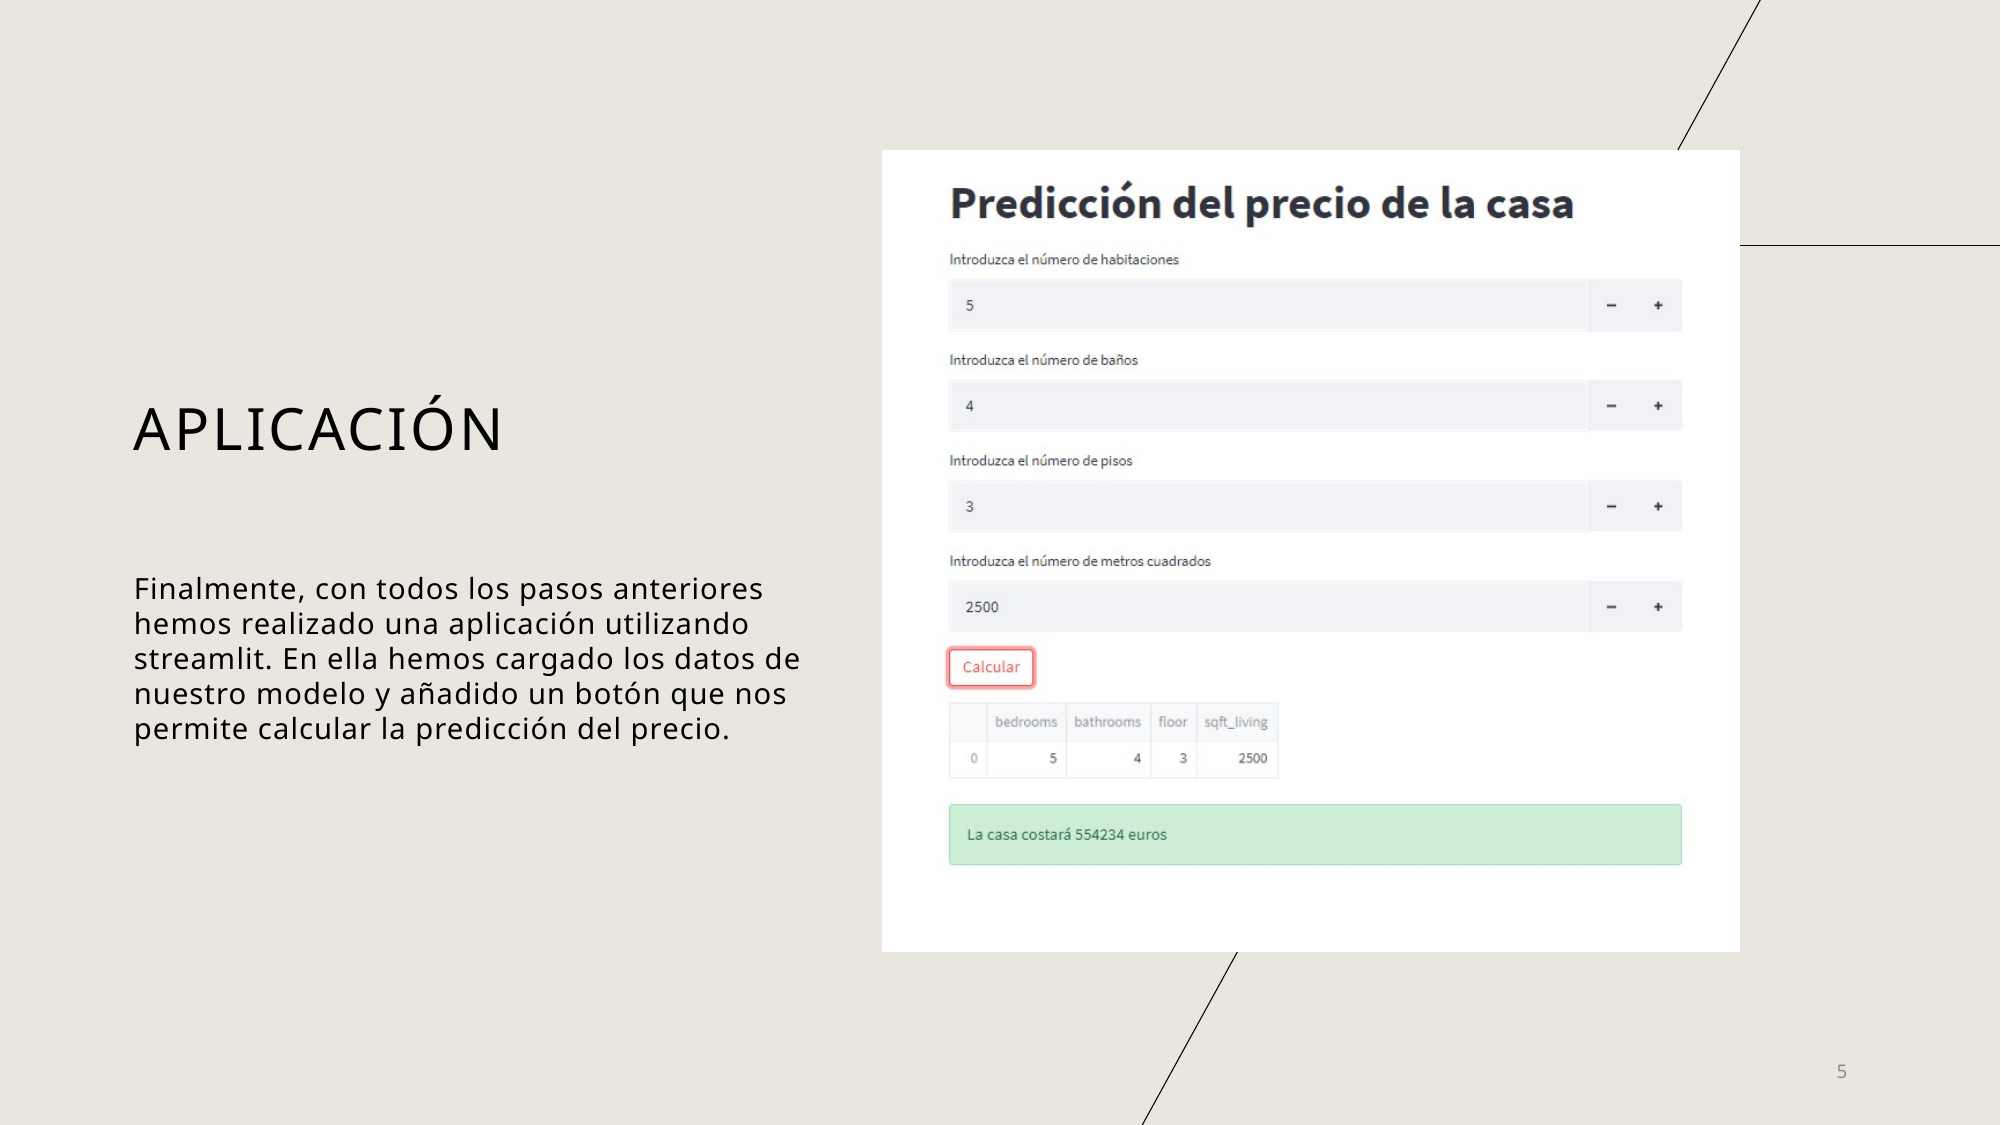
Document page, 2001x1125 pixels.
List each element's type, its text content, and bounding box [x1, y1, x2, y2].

slide_number 5 [1412, 1042, 1863, 1103]
list Finalmente, con todos los pasos anteriores hemos realizado una aplicación utilizando streamlit. En ella hemos cargado los datos de nuestro modelo y añadido un botón que nos permite calcular la predicción del precio. [118, 562, 821, 853]
picture [882, 150, 1740, 952]
title Aplicación [118, 272, 882, 471]
